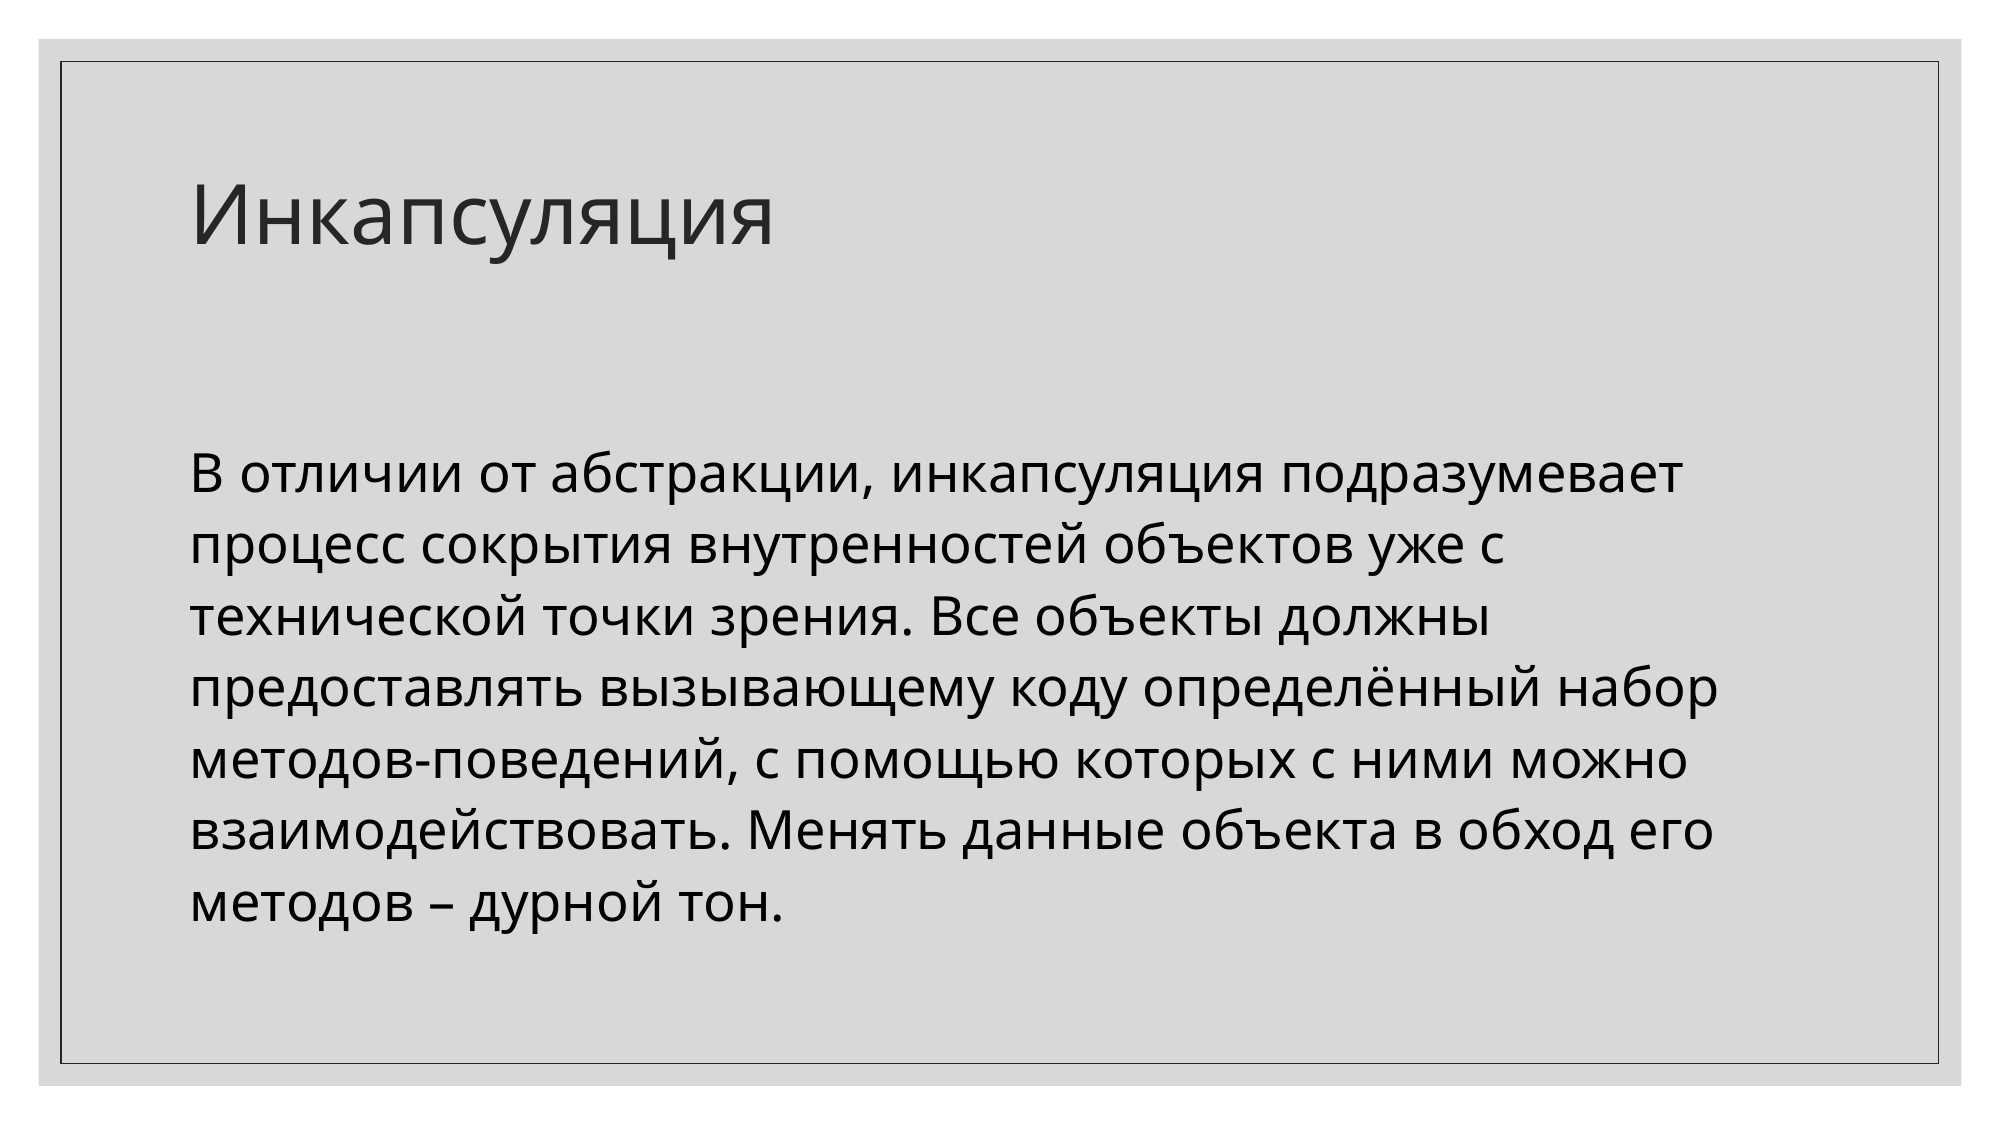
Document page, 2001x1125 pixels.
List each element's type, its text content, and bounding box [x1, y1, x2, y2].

title Инкапсуляция [174, 105, 1825, 331]
list В отличии от абстракции, инкапсуляция подразумевает процесс сокрытия внутренностей объектов уже с технической точки зрения. Все объекты должны предоставлять вызывающему коду определённый набор методов-поведений, с помощью которых с ними можно взаимодействовать. Менять данные объекта в обход его методов – дурной тон. [174, 345, 1825, 977]
